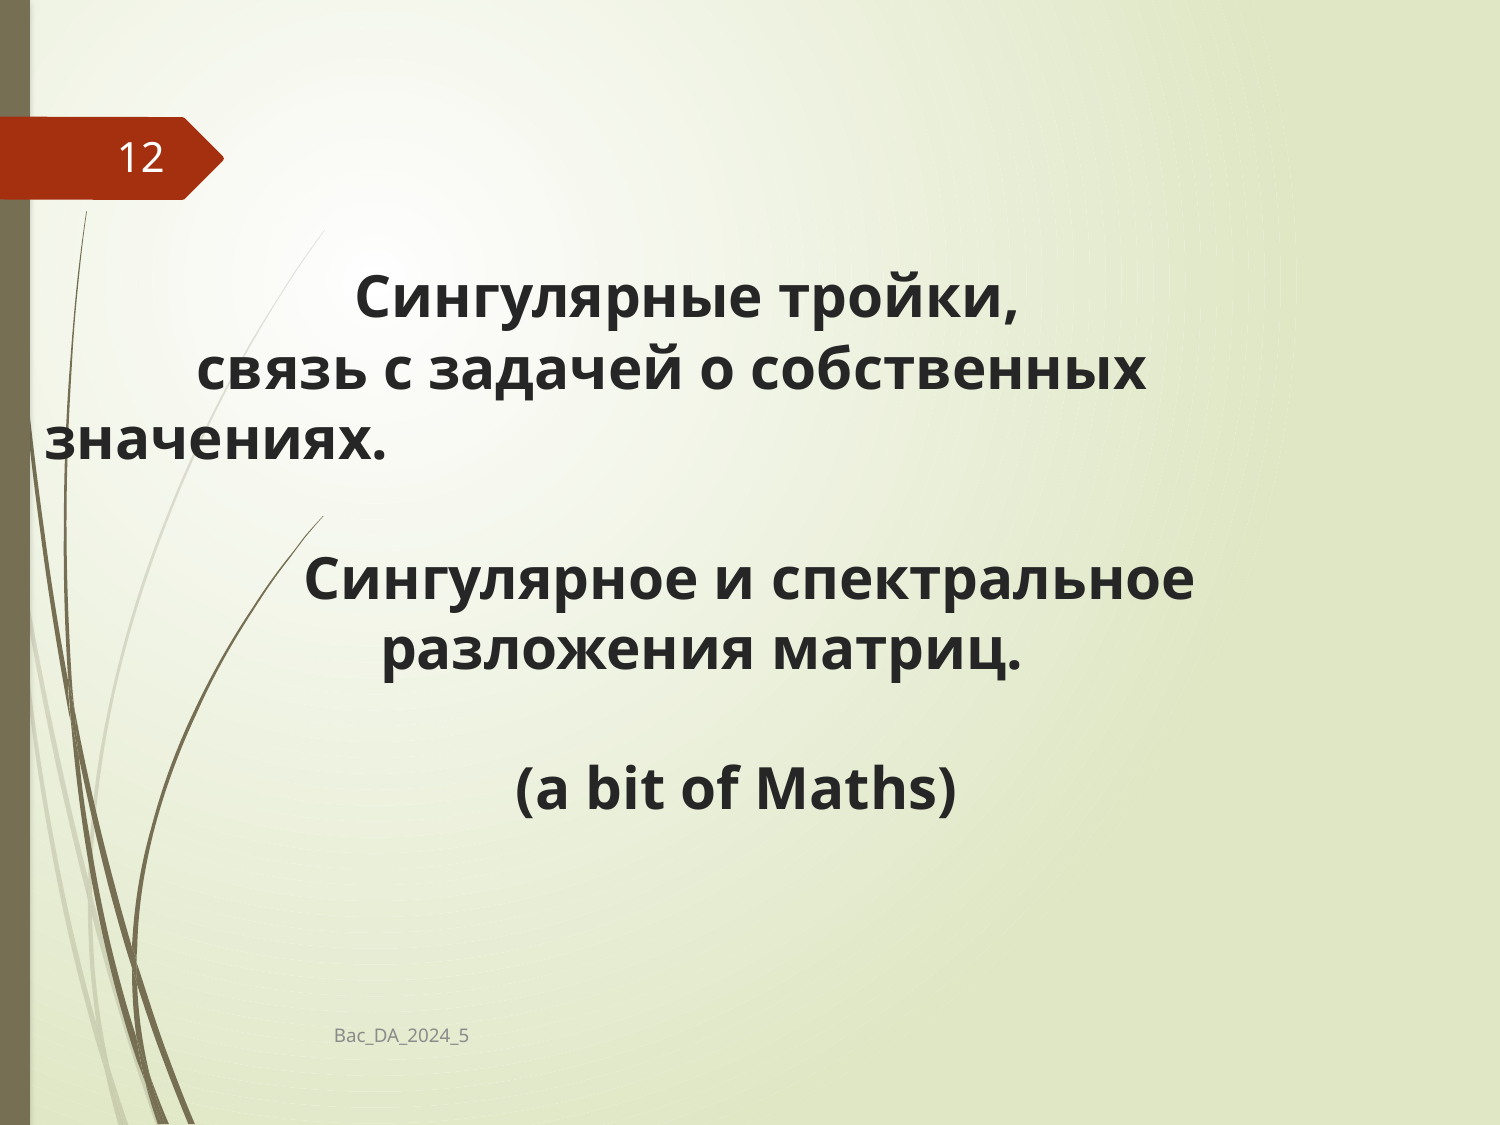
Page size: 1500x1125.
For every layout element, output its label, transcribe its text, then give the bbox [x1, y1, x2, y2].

title Сингулярные тройки, связь с задачей о собственных значениях. Сингулярное и спектральное разложения матриц. (a bit of Maths) [29, 243, 1500, 783]
footer Bac_DA_2024_5 [318, 1006, 1257, 1067]
slide_number 12 [83, 129, 180, 190]
